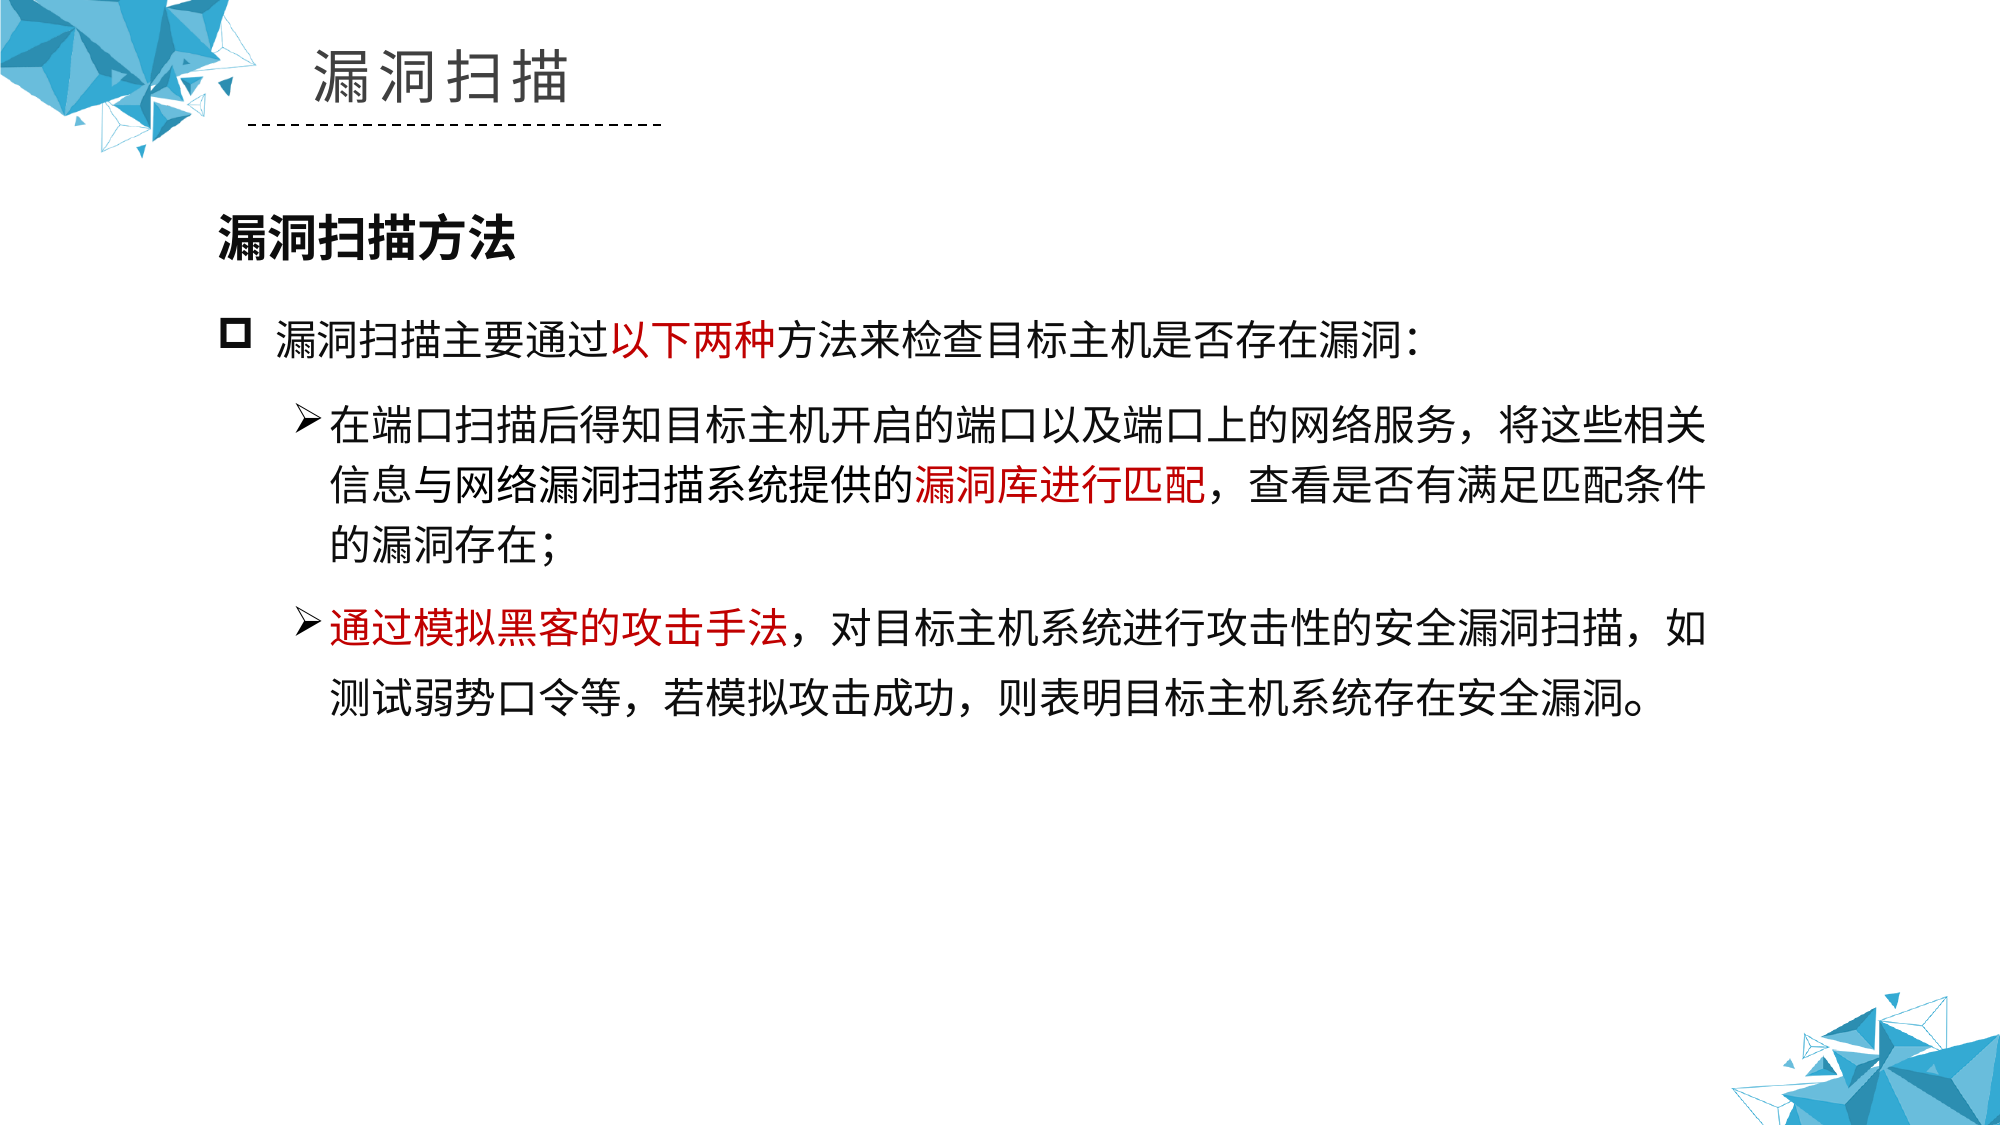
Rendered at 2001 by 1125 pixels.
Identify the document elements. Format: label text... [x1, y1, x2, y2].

text_box 漏洞扫描 [281, 32, 666, 118]
picture [0, 0, 281, 169]
list 漏洞扫描方法 漏洞扫描主要通过以下两种方法来检查目标主机是否存在漏洞： 在端口扫描后得知目标主机开启的端口以及端口上的网络服务，将这些相关信息与网络漏洞扫描系统提供的漏洞库进行匹配，查看是否有满足匹配条件的漏洞存在； 通过模拟黑客的攻击手法，对目标主机系统进行攻击性的安全漏洞扫描，如测试弱势口令等，若模拟攻击成功，则表明目标主机系统存在安全漏洞。 [202, 198, 1765, 785]
picture [1688, 947, 2000, 1125]
